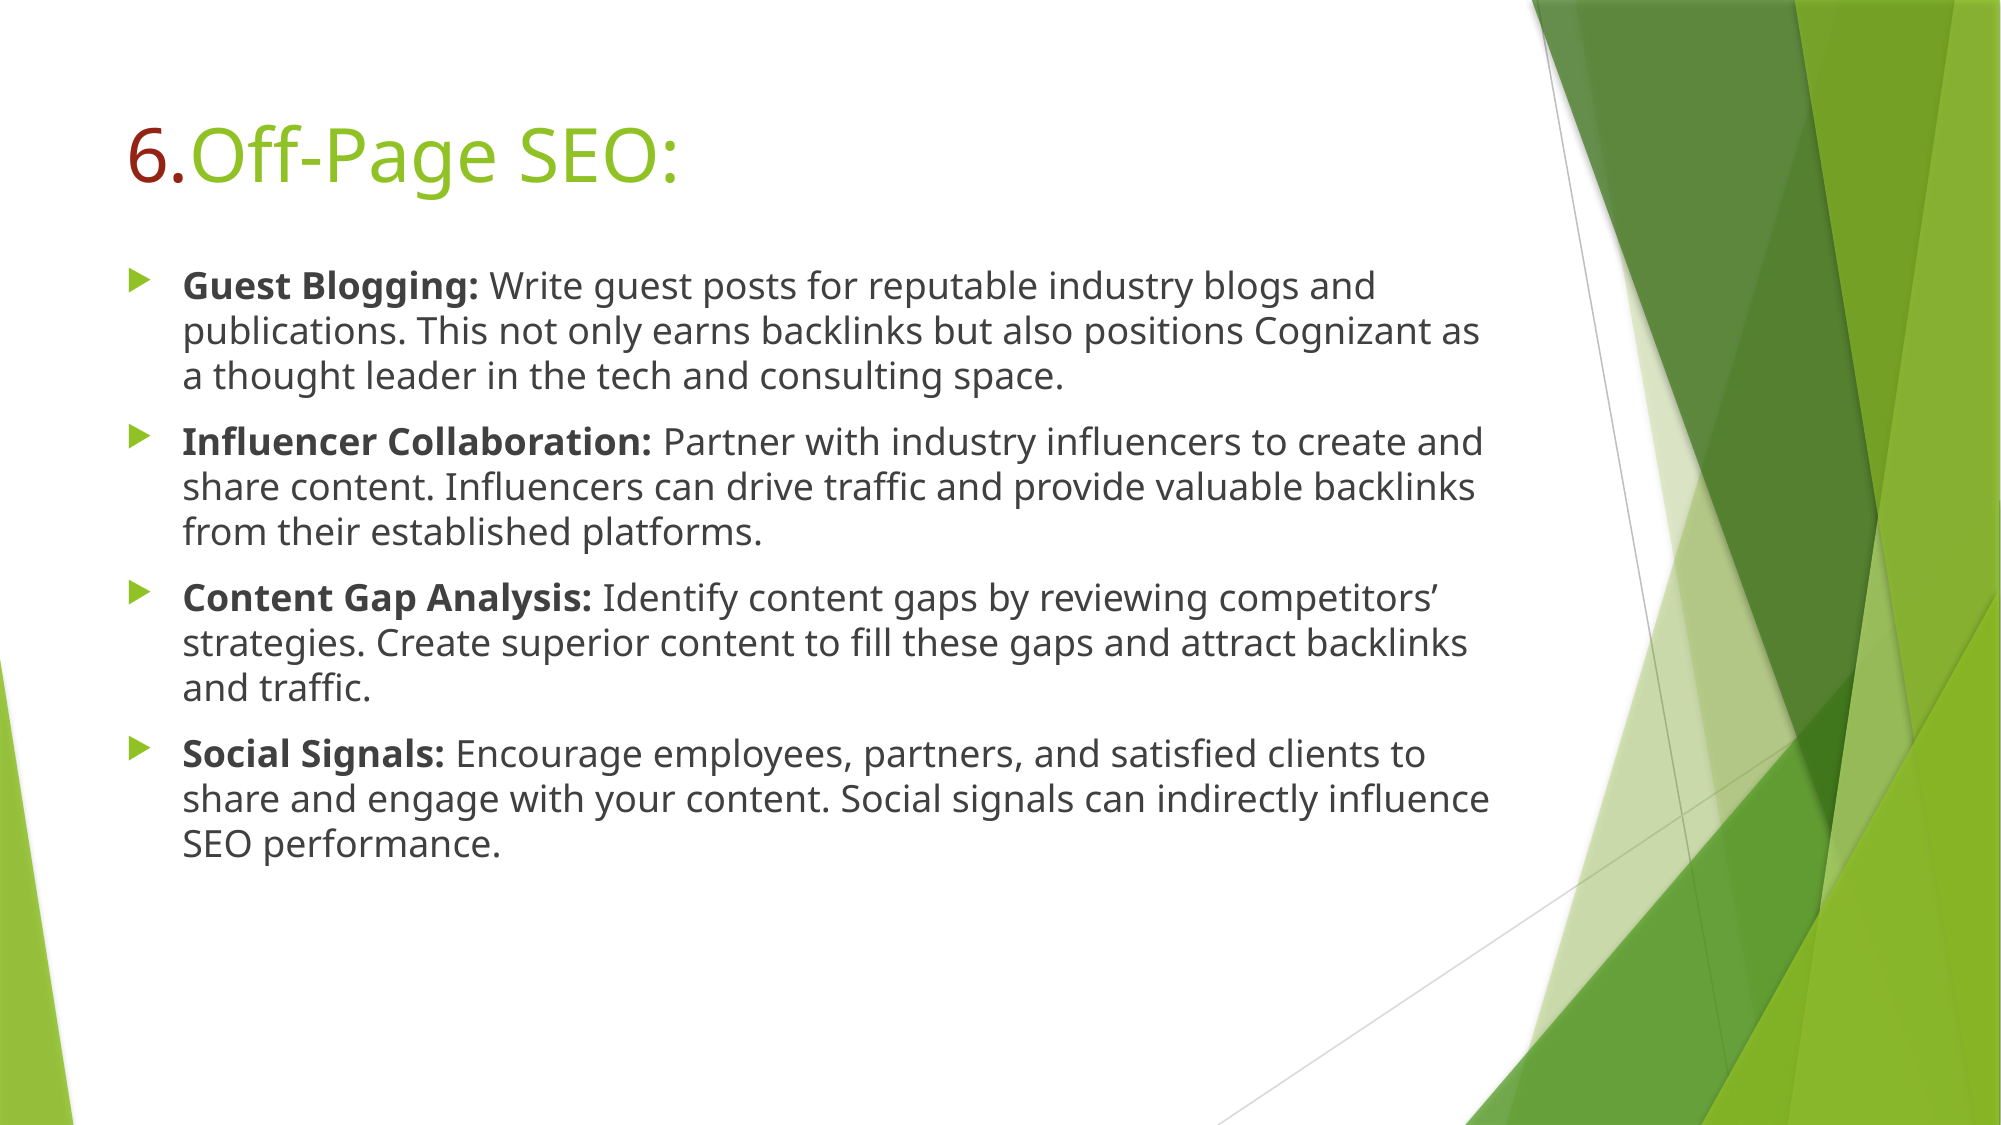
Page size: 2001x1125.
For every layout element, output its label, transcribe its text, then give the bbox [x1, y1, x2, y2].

title 6.Off-Page SEO: [111, 99, 1522, 254]
list Guest Blogging: Write guest posts for reputable industry blogs and publications. This not only earns backlinks but also positions Cognizant as a thought leader in the tech and consulting space. Influencer Collaboration: Partner with industry influencers to create and share content. Influencers can drive traffic and provide valuable backlinks from their established platforms. Content Gap Analysis: Identify content gaps by reviewing competitors’ strategies. Create superior content to fill these gaps and attract backlinks and traffic. Social Signals: Encourage employees, partners, and satisfied clients to share and engage with your content. Social signals can indirectly influence SEO performance. [111, 254, 1522, 910]
